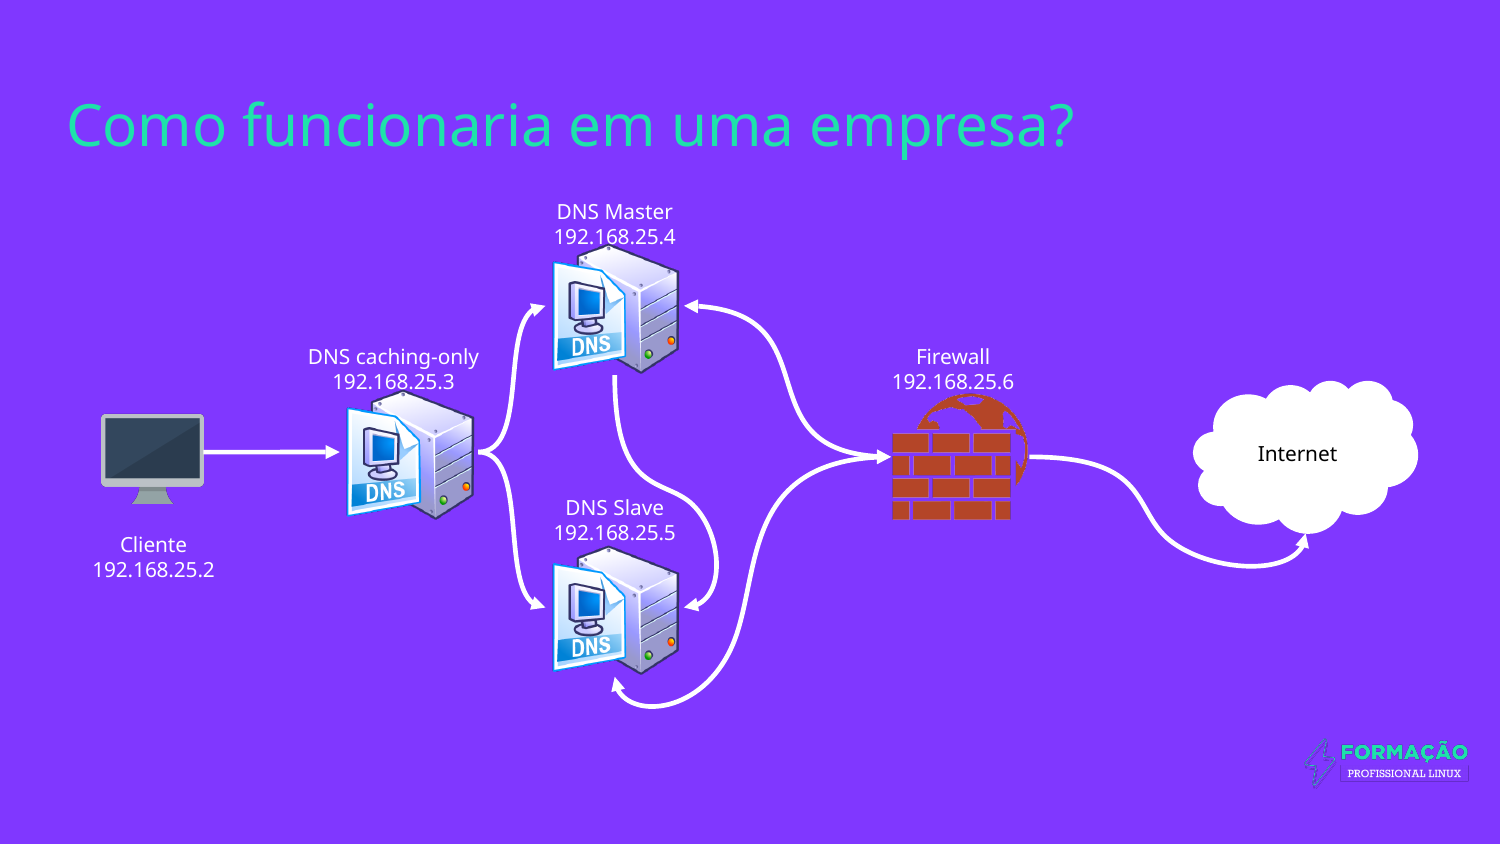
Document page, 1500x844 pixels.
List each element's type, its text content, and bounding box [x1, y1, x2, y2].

picture [1273, 683, 1500, 844]
text_box DNS Master 192.168.25.4 [502, 183, 728, 231]
picture [545, 537, 642, 677]
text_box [477, 451, 546, 608]
picture [890, 387, 1030, 527]
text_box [532, 456, 637, 527]
text_box Cliente 192.168.25.2 [41, 516, 267, 563]
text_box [683, 305, 892, 458]
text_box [642, 428, 863, 706]
picture [101, 400, 204, 504]
picture [339, 382, 477, 522]
text_box DNS caching-only 192.168.25.3 [280, 328, 472, 376]
picture [545, 236, 685, 376]
text_box Firewall 192.168.25.6 [896, 328, 1041, 376]
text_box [477, 305, 546, 451]
title Como funcionaria em uma empresa? [51, 72, 1449, 167]
text_box Internet [1192, 380, 1419, 534]
